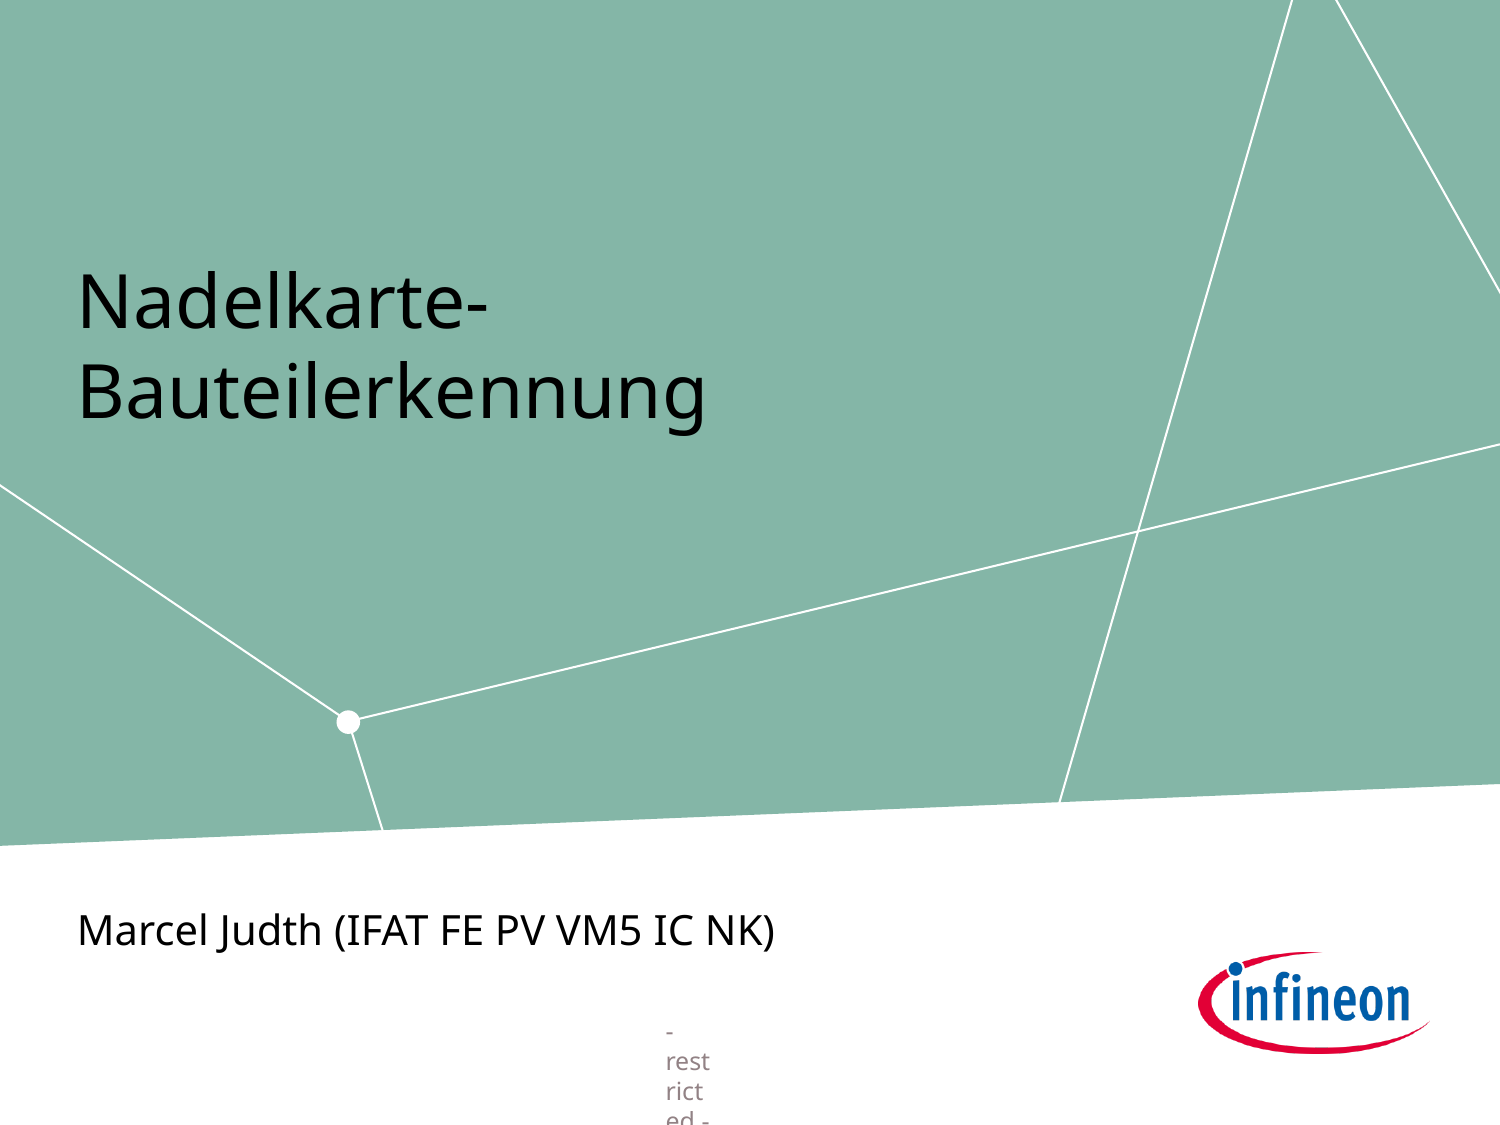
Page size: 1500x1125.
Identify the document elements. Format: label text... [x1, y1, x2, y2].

picture [1198, 952, 1430, 1054]
title Nadelkarte-Bauteilerkennung [76, 251, 1117, 434]
slide_number - restricted - [665, 1050, 713, 1100]
subtitle Marcel Judth (IFAT FE PV VM5 IC NK) [76, 903, 1117, 1005]
